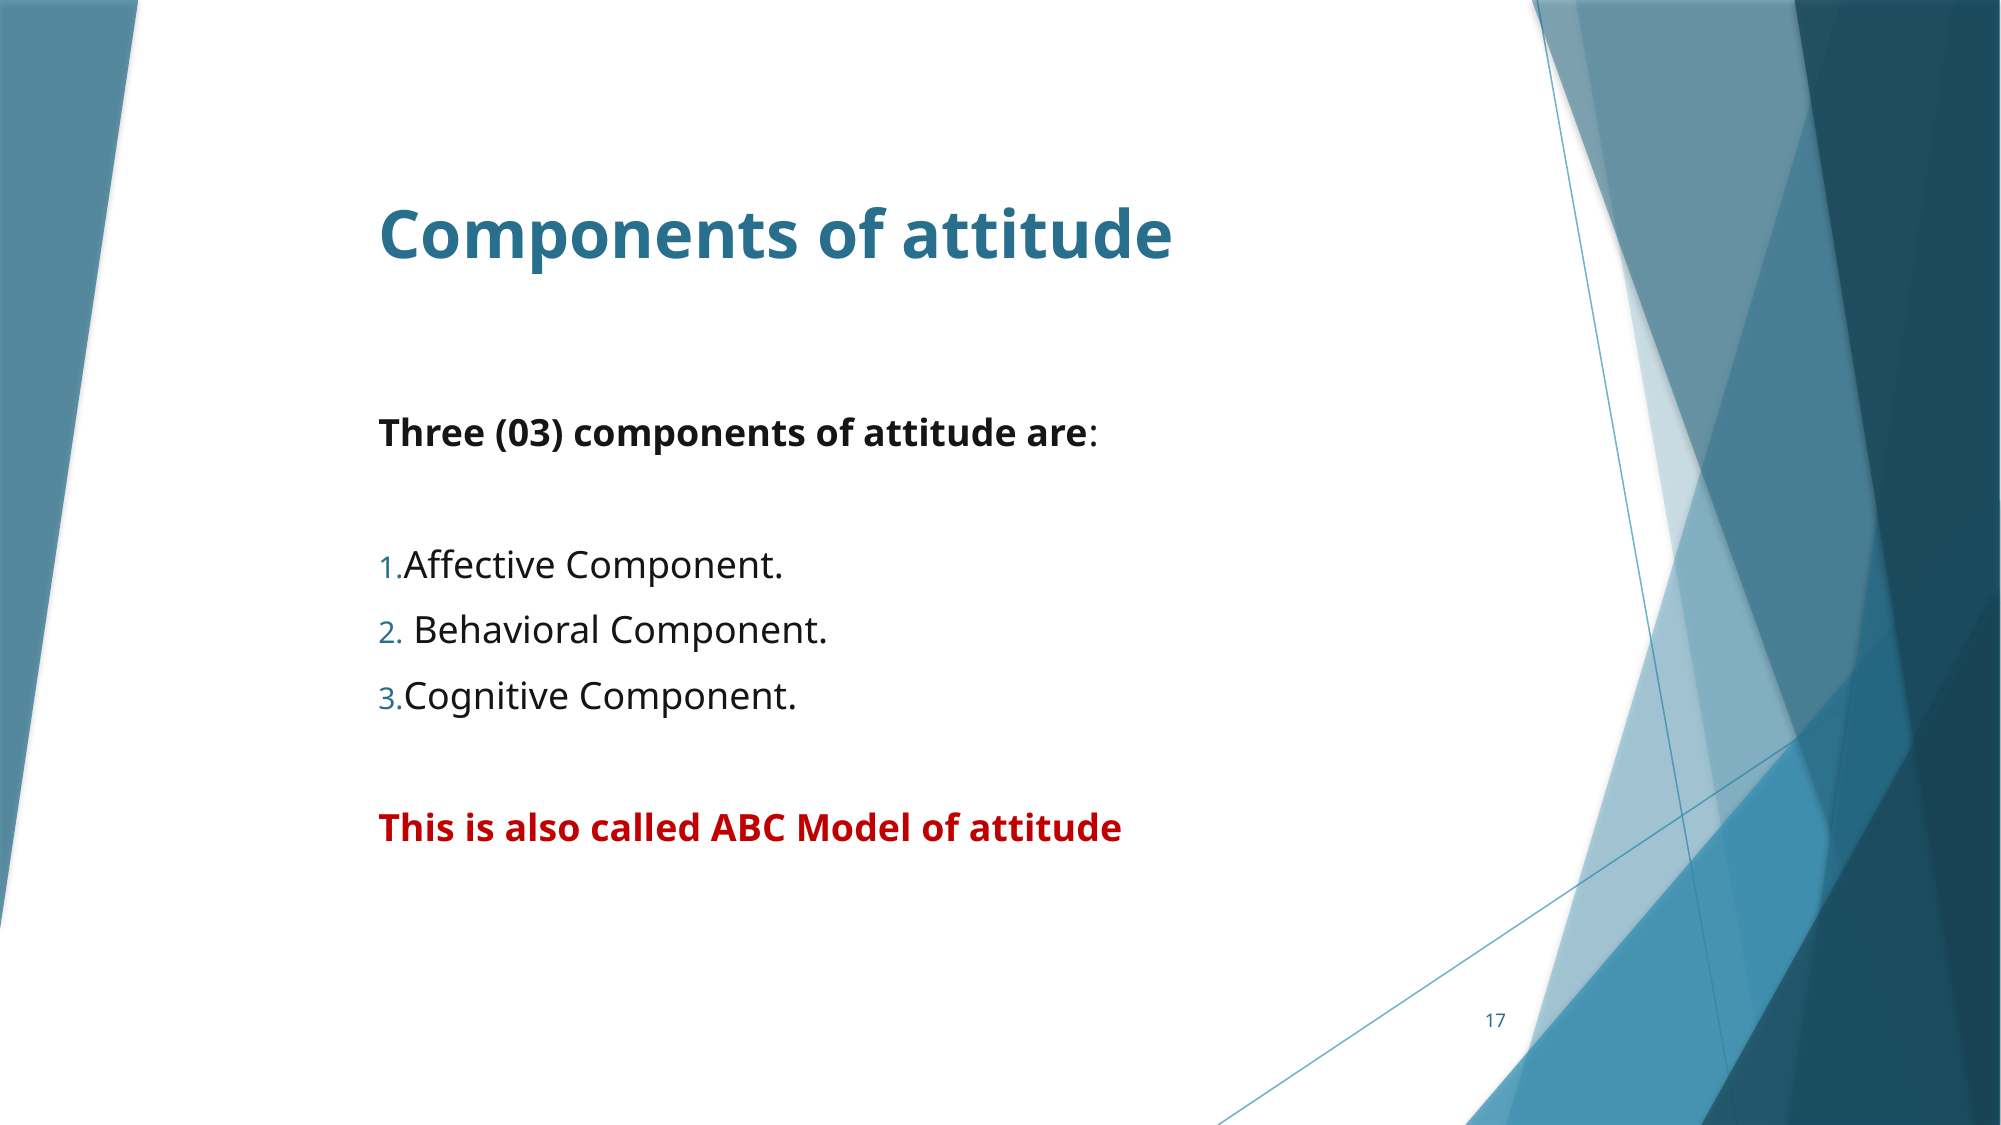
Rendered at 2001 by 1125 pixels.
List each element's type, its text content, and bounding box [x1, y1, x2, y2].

title Components of attitude [363, 136, 1652, 280]
slide_number 17 [1409, 991, 1522, 1051]
subtitle Three (03) components of attitude are: Affective Component. Behavioral Component. Cognitive Component. This is also called ABC Model of attitude [363, 401, 1638, 927]
